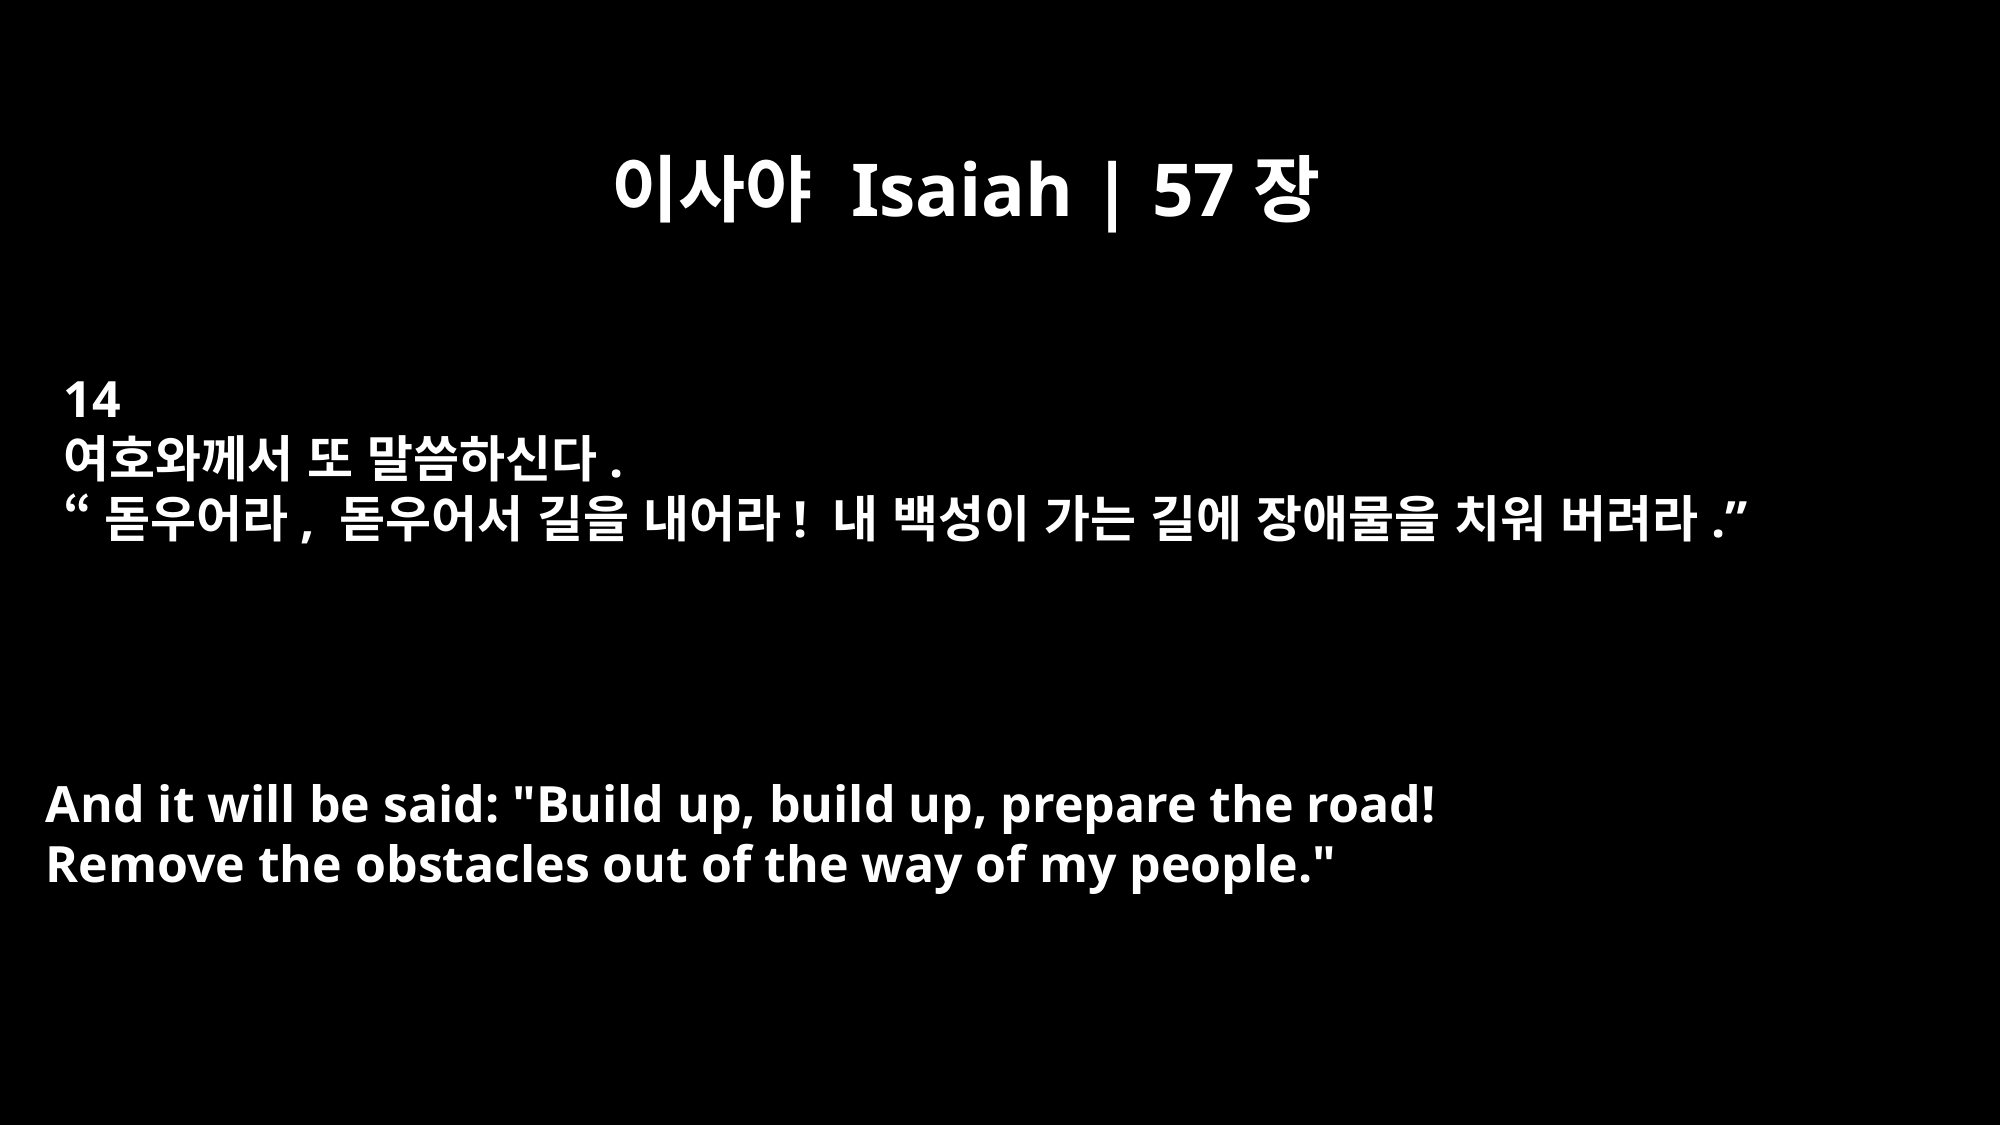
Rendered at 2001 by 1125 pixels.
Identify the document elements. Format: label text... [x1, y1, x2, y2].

text_box And it will be said: "Build up, build up, prepare the road! Remove the obstacles out of the way of my people." [31, 764, 1451, 900]
text_box 이사야 Isaiah | 57장 [596, 136, 1336, 239]
text_box 14 여호와께서 또 말씀하신다. “돋우어라, 돋우어서 길을 내어라! 내 백성이 가는 길에 장애물을 치워 버려라.” [49, 359, 1763, 555]
